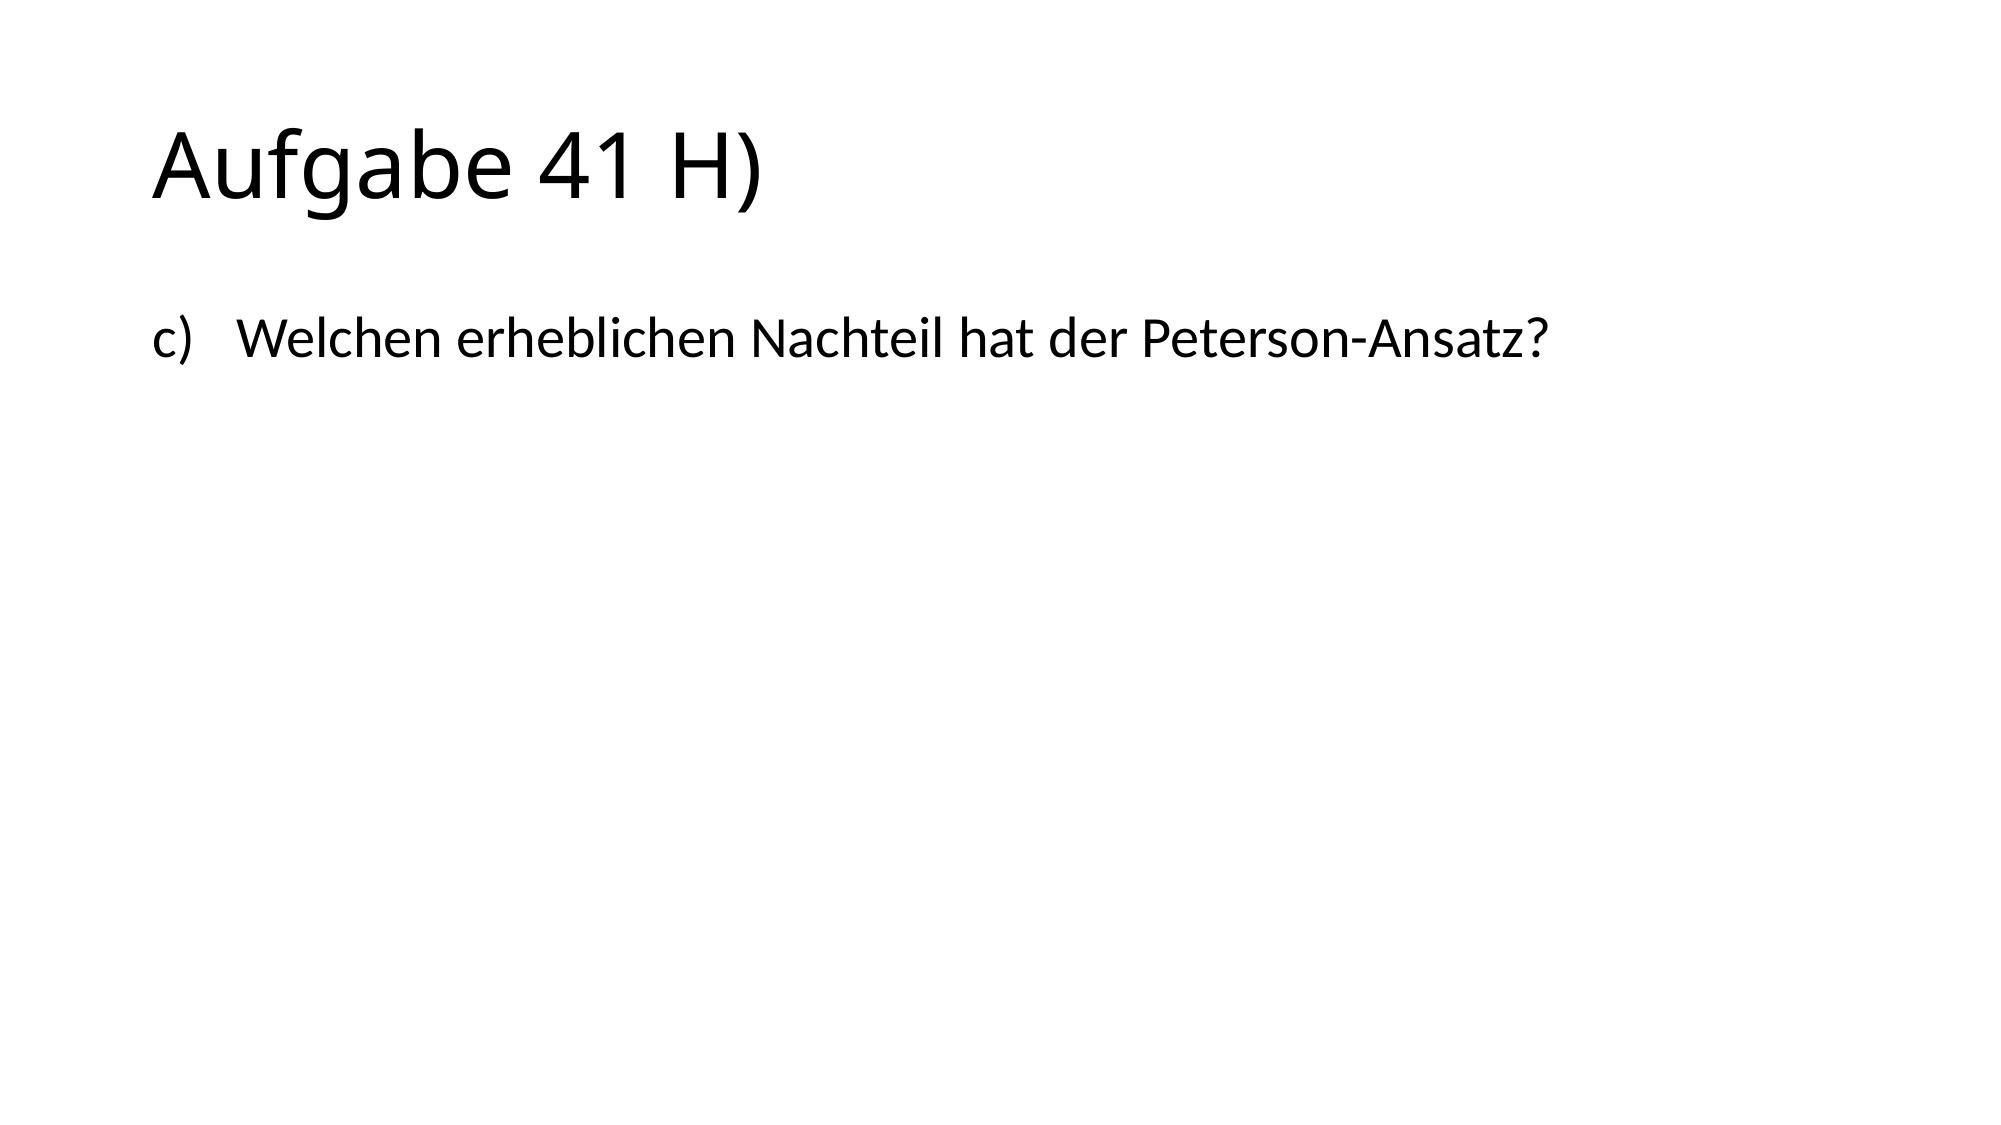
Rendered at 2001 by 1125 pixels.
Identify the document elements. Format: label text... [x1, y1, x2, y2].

title Aufgabe 41 H) [137, 59, 1863, 278]
list Welchen erheblichen Nachteil hat der Peterson-Ansatz? [137, 299, 1863, 1014]
